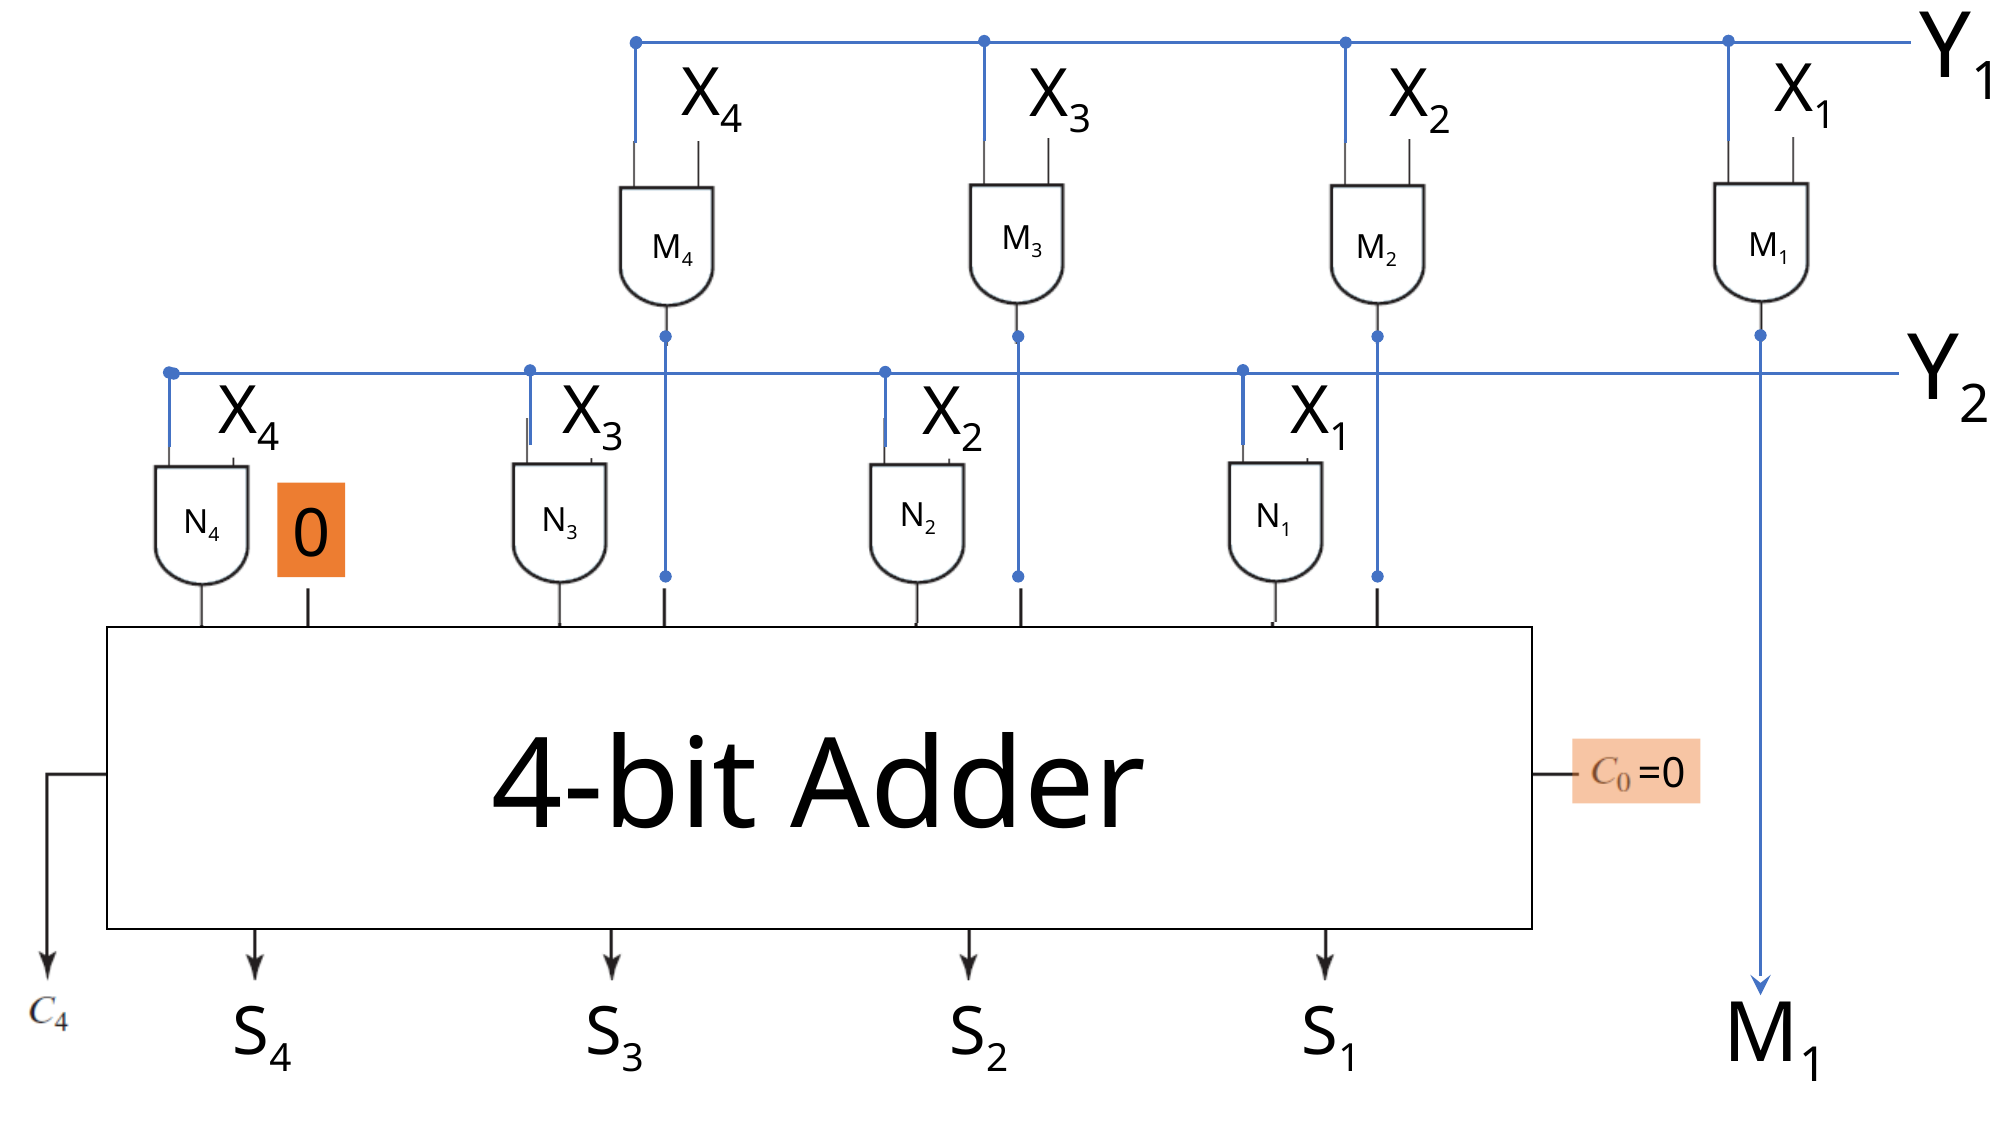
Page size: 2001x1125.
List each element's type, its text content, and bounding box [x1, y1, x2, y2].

text_box X4 [666, 44, 758, 148]
text_box X1 [1759, 37, 1851, 41]
text_box Y1 [1904, 0, 2000, 118]
text_box X4 [218, 366, 280, 372]
picture [937, 138, 1084, 344]
text_box S1 [1286, 1050, 1376, 1087]
picture [1682, 137, 1829, 342]
text_box X1 [1290, 375, 1352, 459]
text_box S2 [934, 1050, 1024, 1087]
text_box X2 [1374, 44, 1466, 149]
text_box S3 [570, 1050, 659, 1087]
text_box S4 [217, 1050, 307, 1087]
picture [1299, 139, 1445, 344]
text_box =0 [1648, 738, 1701, 804]
picture [0, 416, 1648, 1050]
text_box X3 [562, 375, 624, 418]
text_box X2 [922, 375, 984, 418]
text_box Y2 [1893, 300, 2000, 441]
text_box X1 [1759, 44, 1851, 144]
text_box M1 [1708, 970, 1842, 1099]
text_box X2 [922, 367, 984, 372]
text_box X3 [1015, 44, 1106, 148]
text_box X1 [1290, 367, 1352, 372]
text_box X3 [562, 367, 624, 372]
picture [588, 141, 734, 346]
text_box X4 [218, 375, 280, 458]
